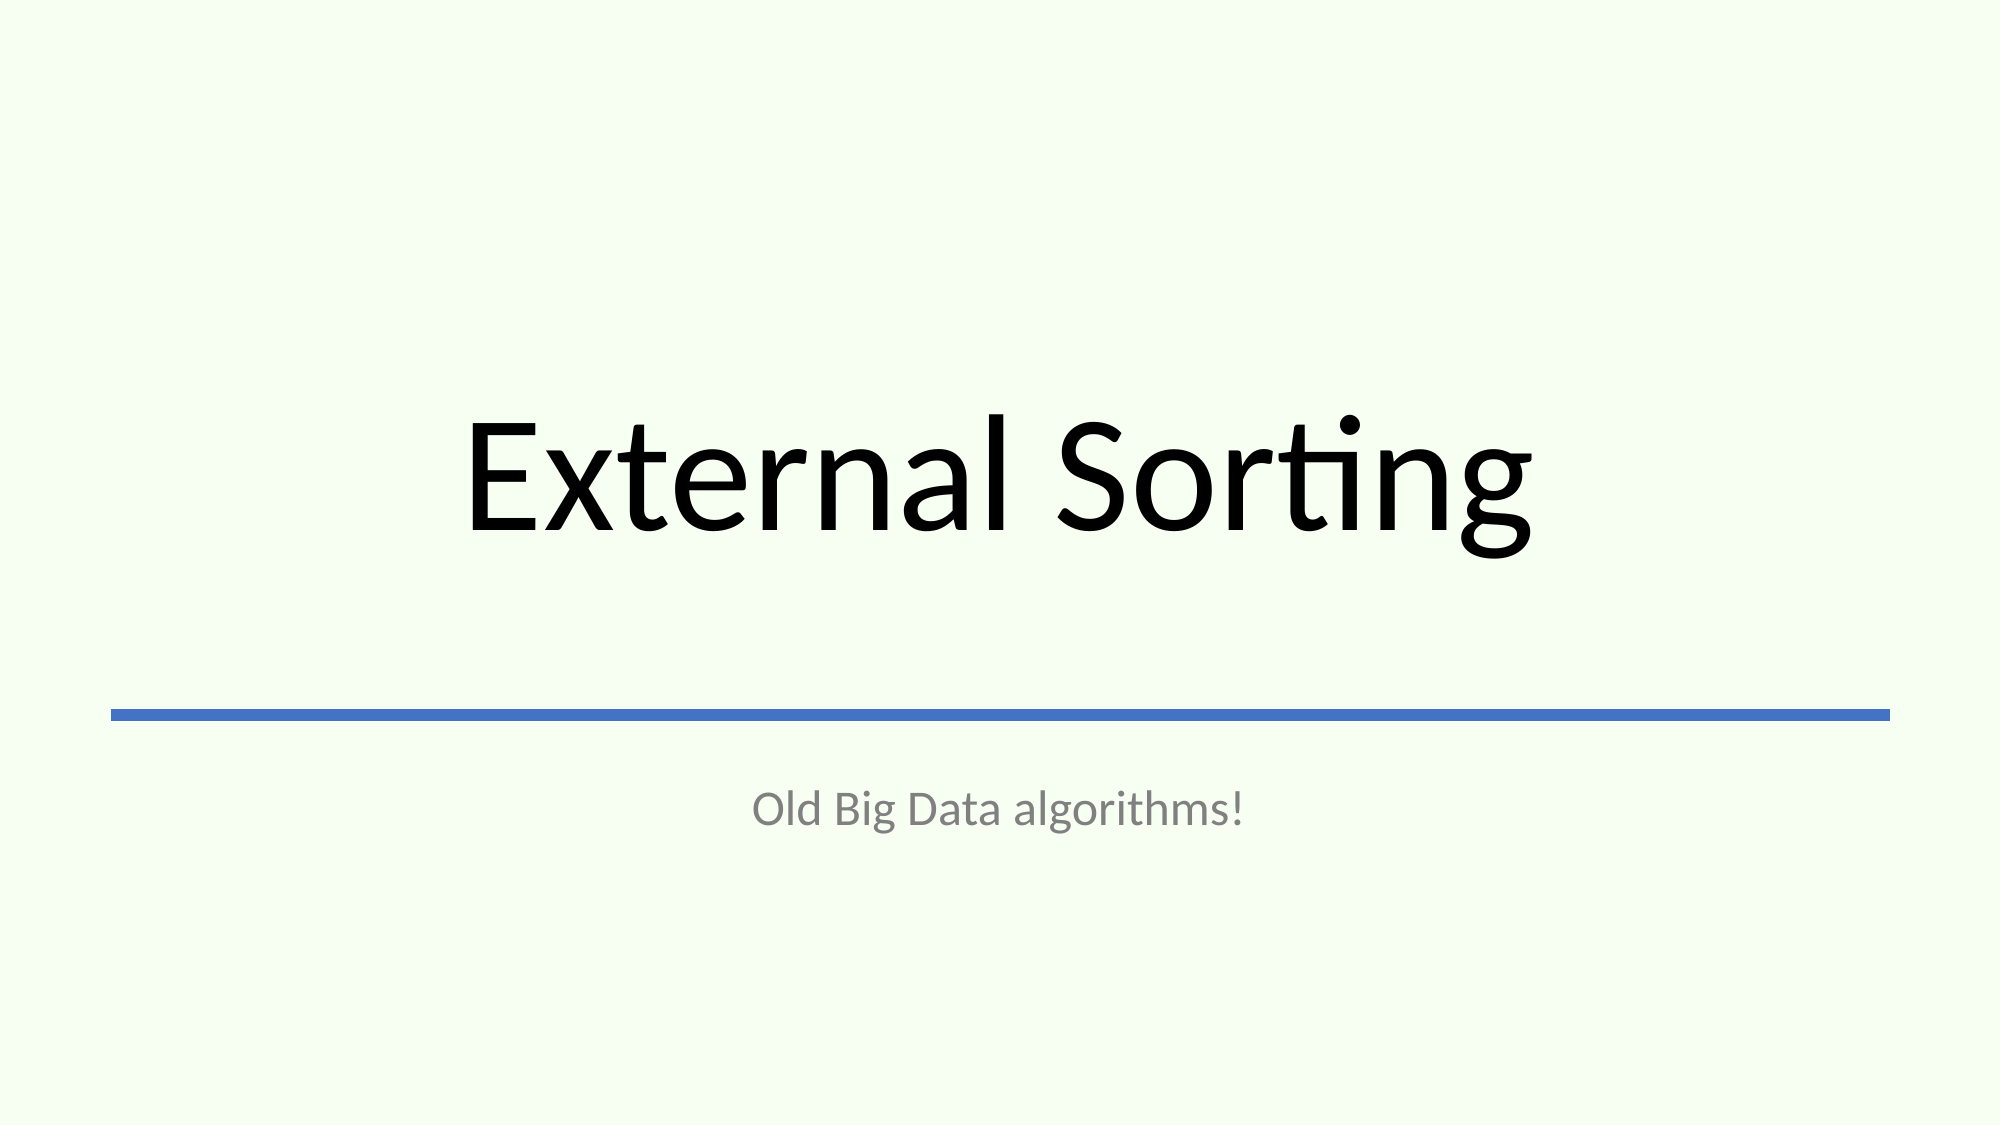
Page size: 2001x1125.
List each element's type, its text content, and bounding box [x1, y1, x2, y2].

list Old Big Data algorithms! [351, 774, 1646, 902]
title External Sorting [108, 106, 1890, 574]
